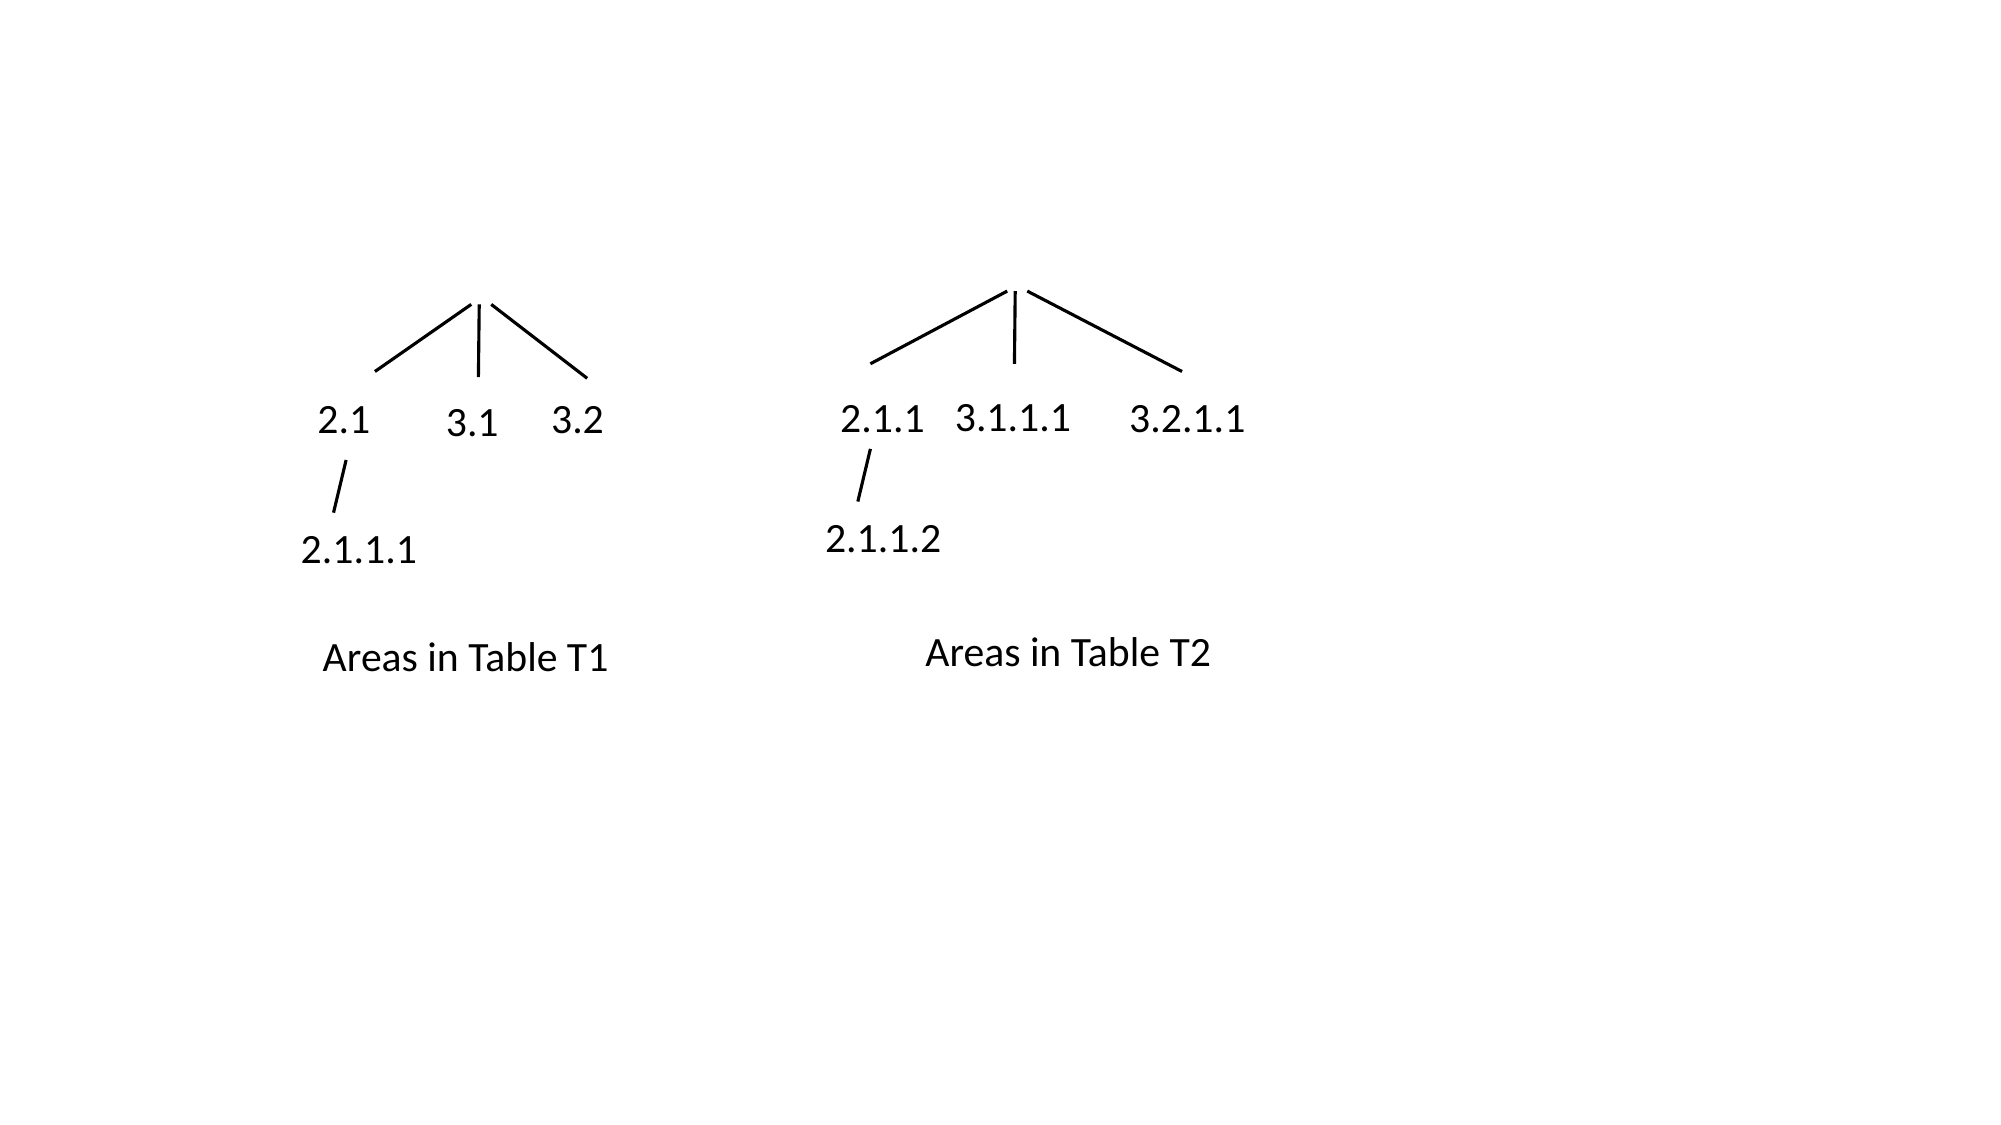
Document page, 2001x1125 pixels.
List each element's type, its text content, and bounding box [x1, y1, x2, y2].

text_box 2.1 [302, 384, 424, 450]
text_box 2.1.1.1 [285, 514, 446, 579]
text_box 3.2 [536, 384, 657, 450]
text_box Areas in Table T1 [307, 622, 651, 688]
text_box 2.1.1.2 [810, 502, 970, 568]
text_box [491, 304, 588, 379]
text_box 3.2.1.1 [1114, 383, 1281, 448]
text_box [374, 304, 472, 372]
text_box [1027, 291, 1183, 372]
text_box 3.1 [430, 386, 552, 452]
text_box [870, 291, 1008, 364]
text_box Areas in Table T2 [910, 617, 1254, 682]
text_box 2.1.1 [825, 383, 939, 448]
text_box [333, 459, 347, 513]
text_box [857, 448, 871, 502]
text_box 3.1.1.1 [939, 382, 1093, 448]
